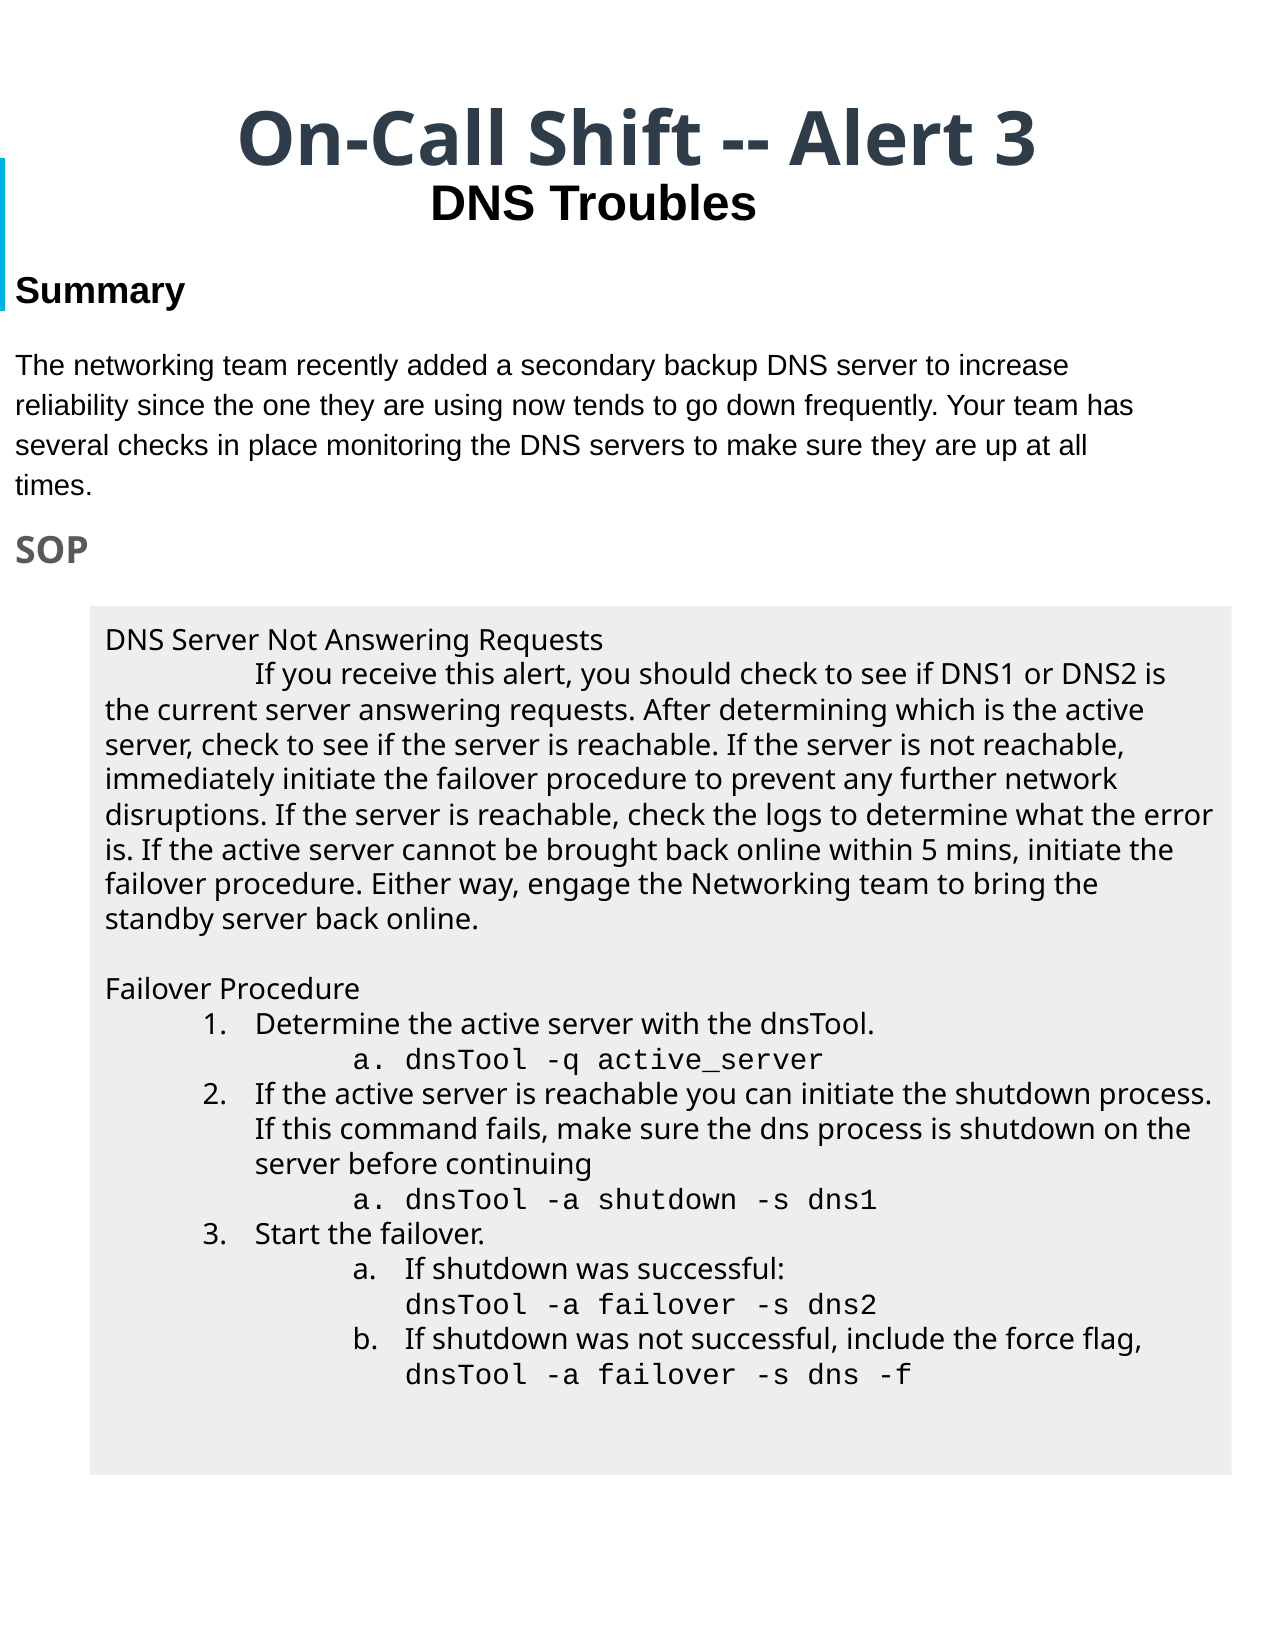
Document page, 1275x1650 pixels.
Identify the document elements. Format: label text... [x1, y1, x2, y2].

text_box DNS Server Not Answering Requests If you receive this alert, you should check to see if DNS1 or DNS2 is the current server answering requests. After determining which is the active server, check to see if the server is reachable. If the server is not reachable, immediately initiate the failover procedure to prevent any further network disruptions. If the server is reachable, check the logs to determine what the error is. If the active server cannot be brought back online within 5 mins, initiate the failover procedure. Either way, engage the Networking team to bring the standby server back online. Failover Procedure Determine the active server with the dnsTool. dnsTool -q active_server If the active server is reachable you can initiate the shutdown process. If this command fails, make sure the dns process is shutdown on the server before continuing dnsTool -a shutdown -s dns1 Start the failover. If shutdown was successful: dnsTool -a failover -s dns2 If shutdown was not successful, include the force flag, dnsTool -a failover -s dns -f [89, 605, 1232, 1475]
list DNS Troubles Summary The networking team recently added a secondary backup DNS server to increase reliability since the one they are using now tends to go down frequently. Your team has several checks in place monitoring the DNS servers to make sure they are up at all times. SOP [0, 146, 1189, 1547]
title On-Call Shift -- Alert 3 [43, 43, 1232, 228]
